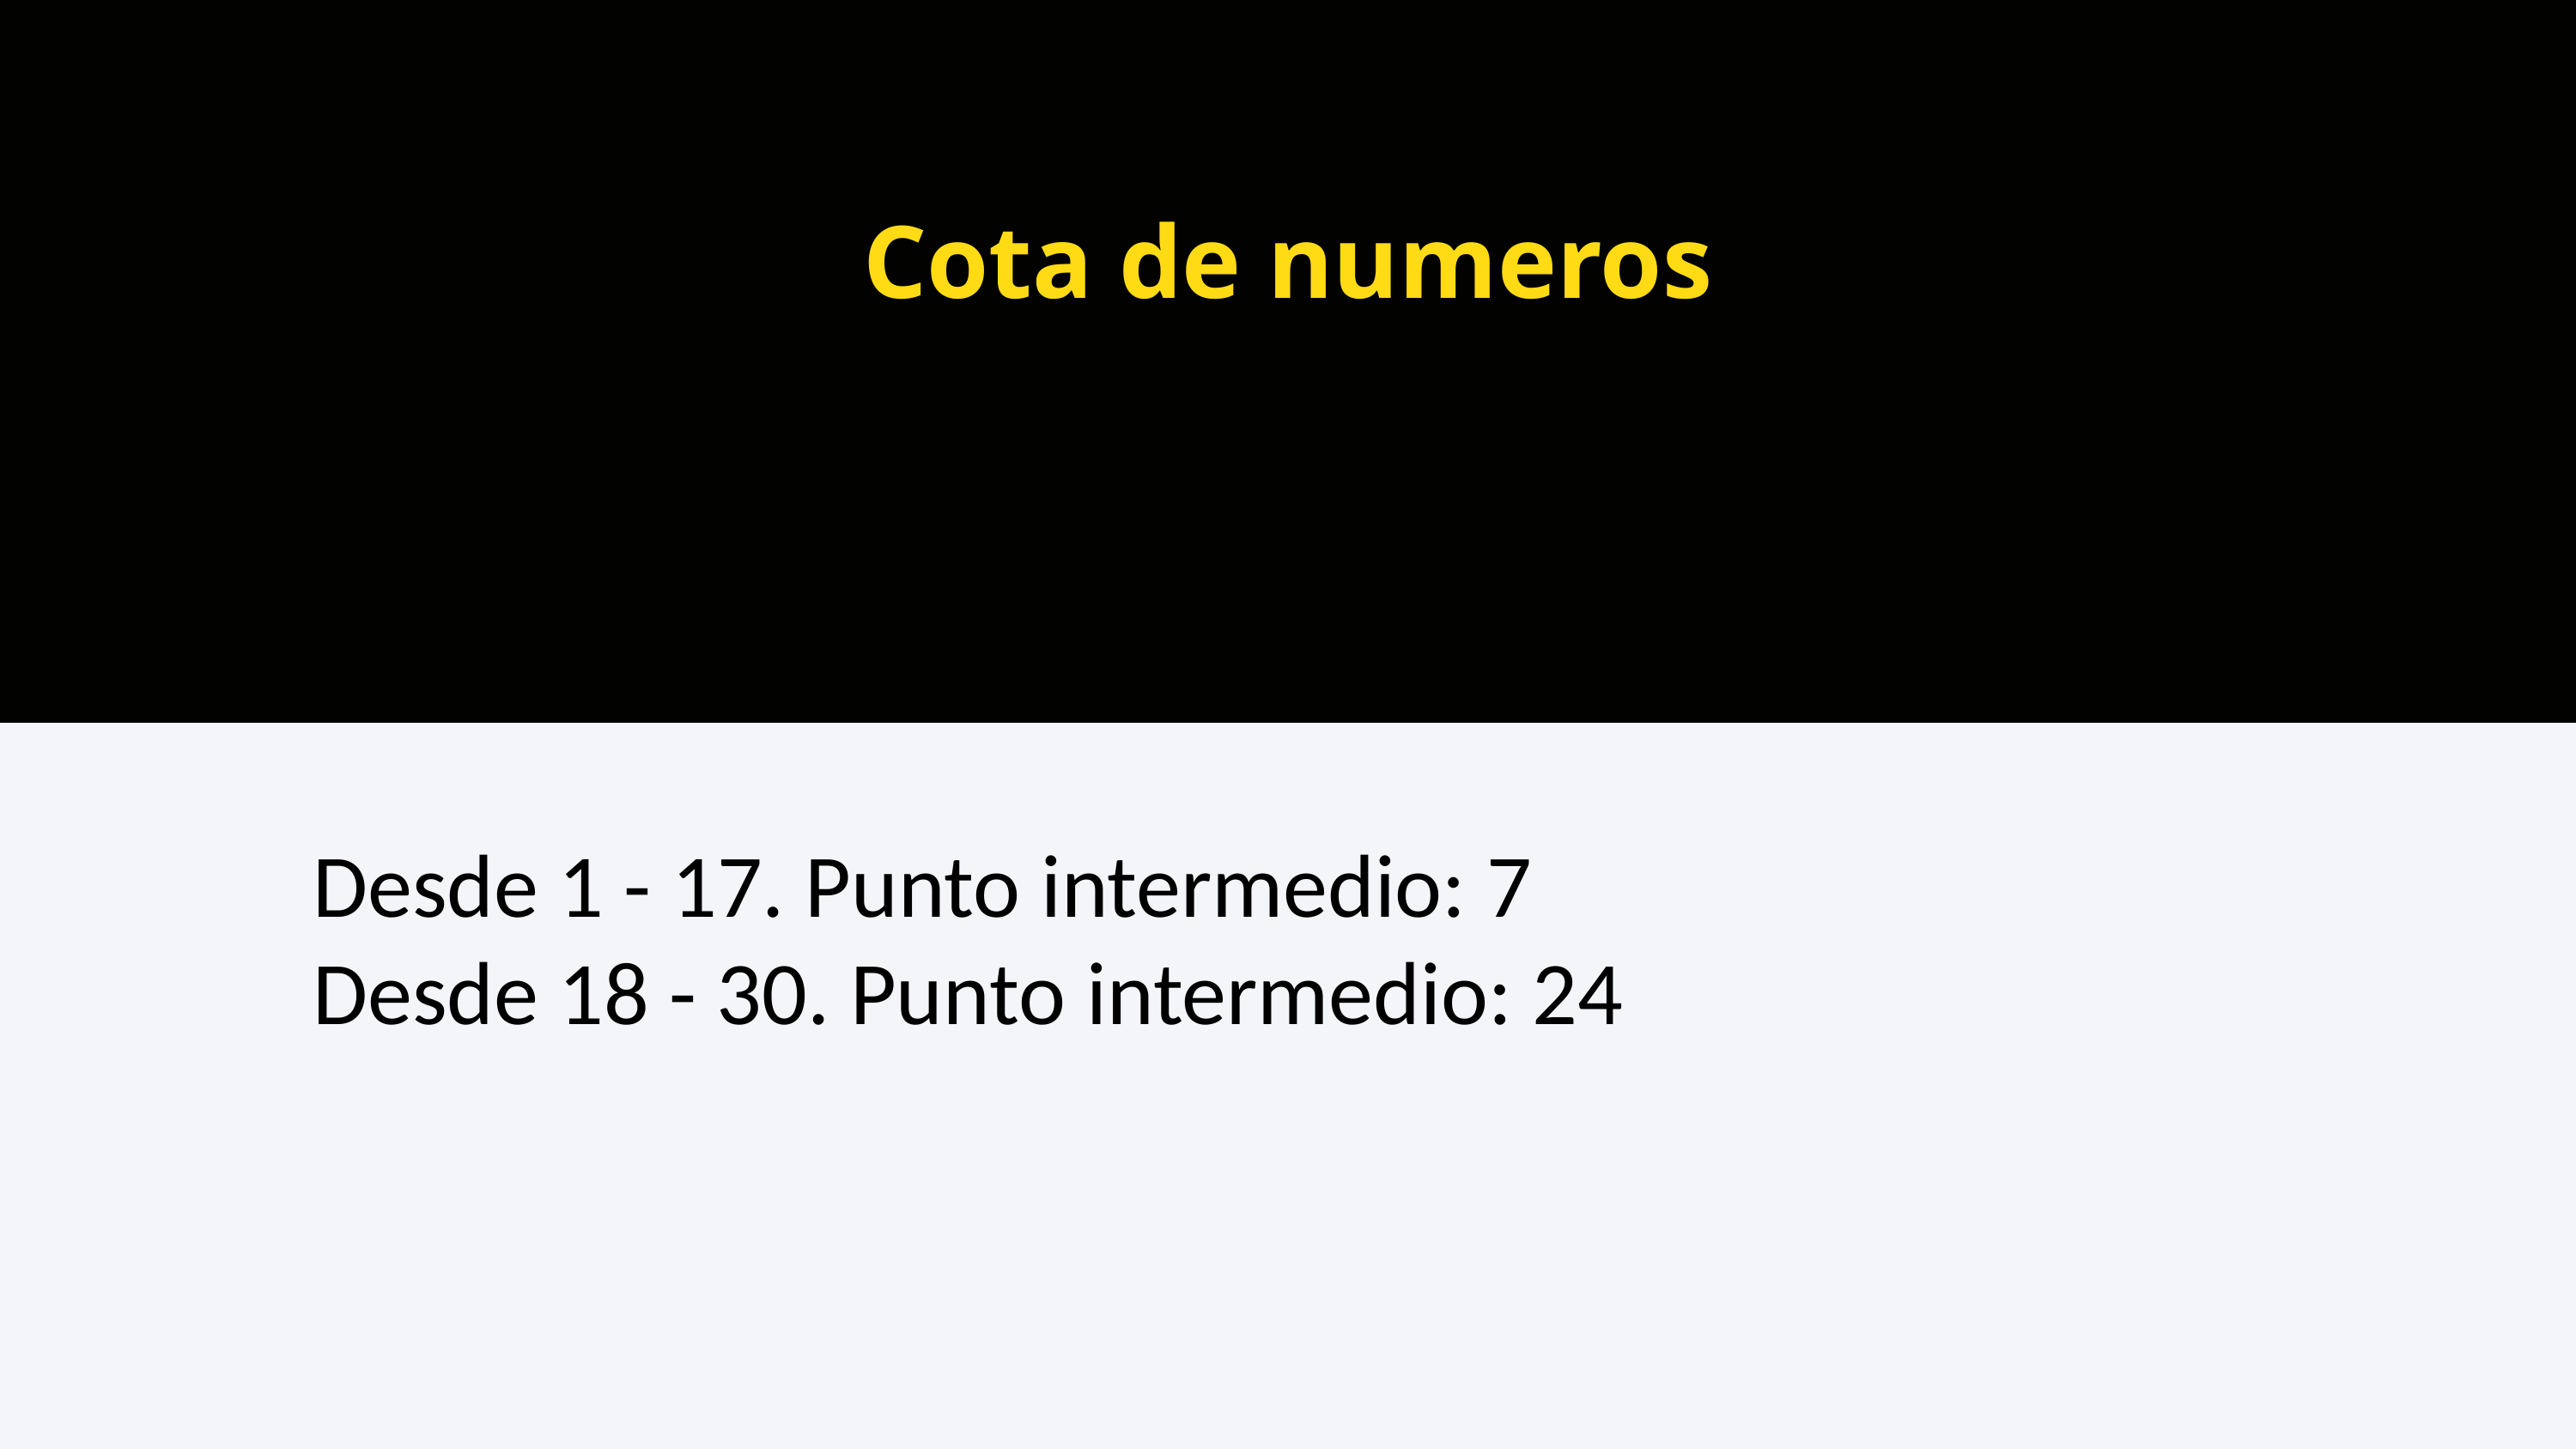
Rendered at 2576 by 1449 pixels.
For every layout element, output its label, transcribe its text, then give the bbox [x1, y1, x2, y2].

text_box [0, 0, 2576, 723]
text_box Desde 1 - 17. Punto intermedio: 7 Desde 18 - 30. Punto intermedio: 24 [300, 815, 2432, 1364]
text_box Cota de numeros [234, 151, 2342, 283]
